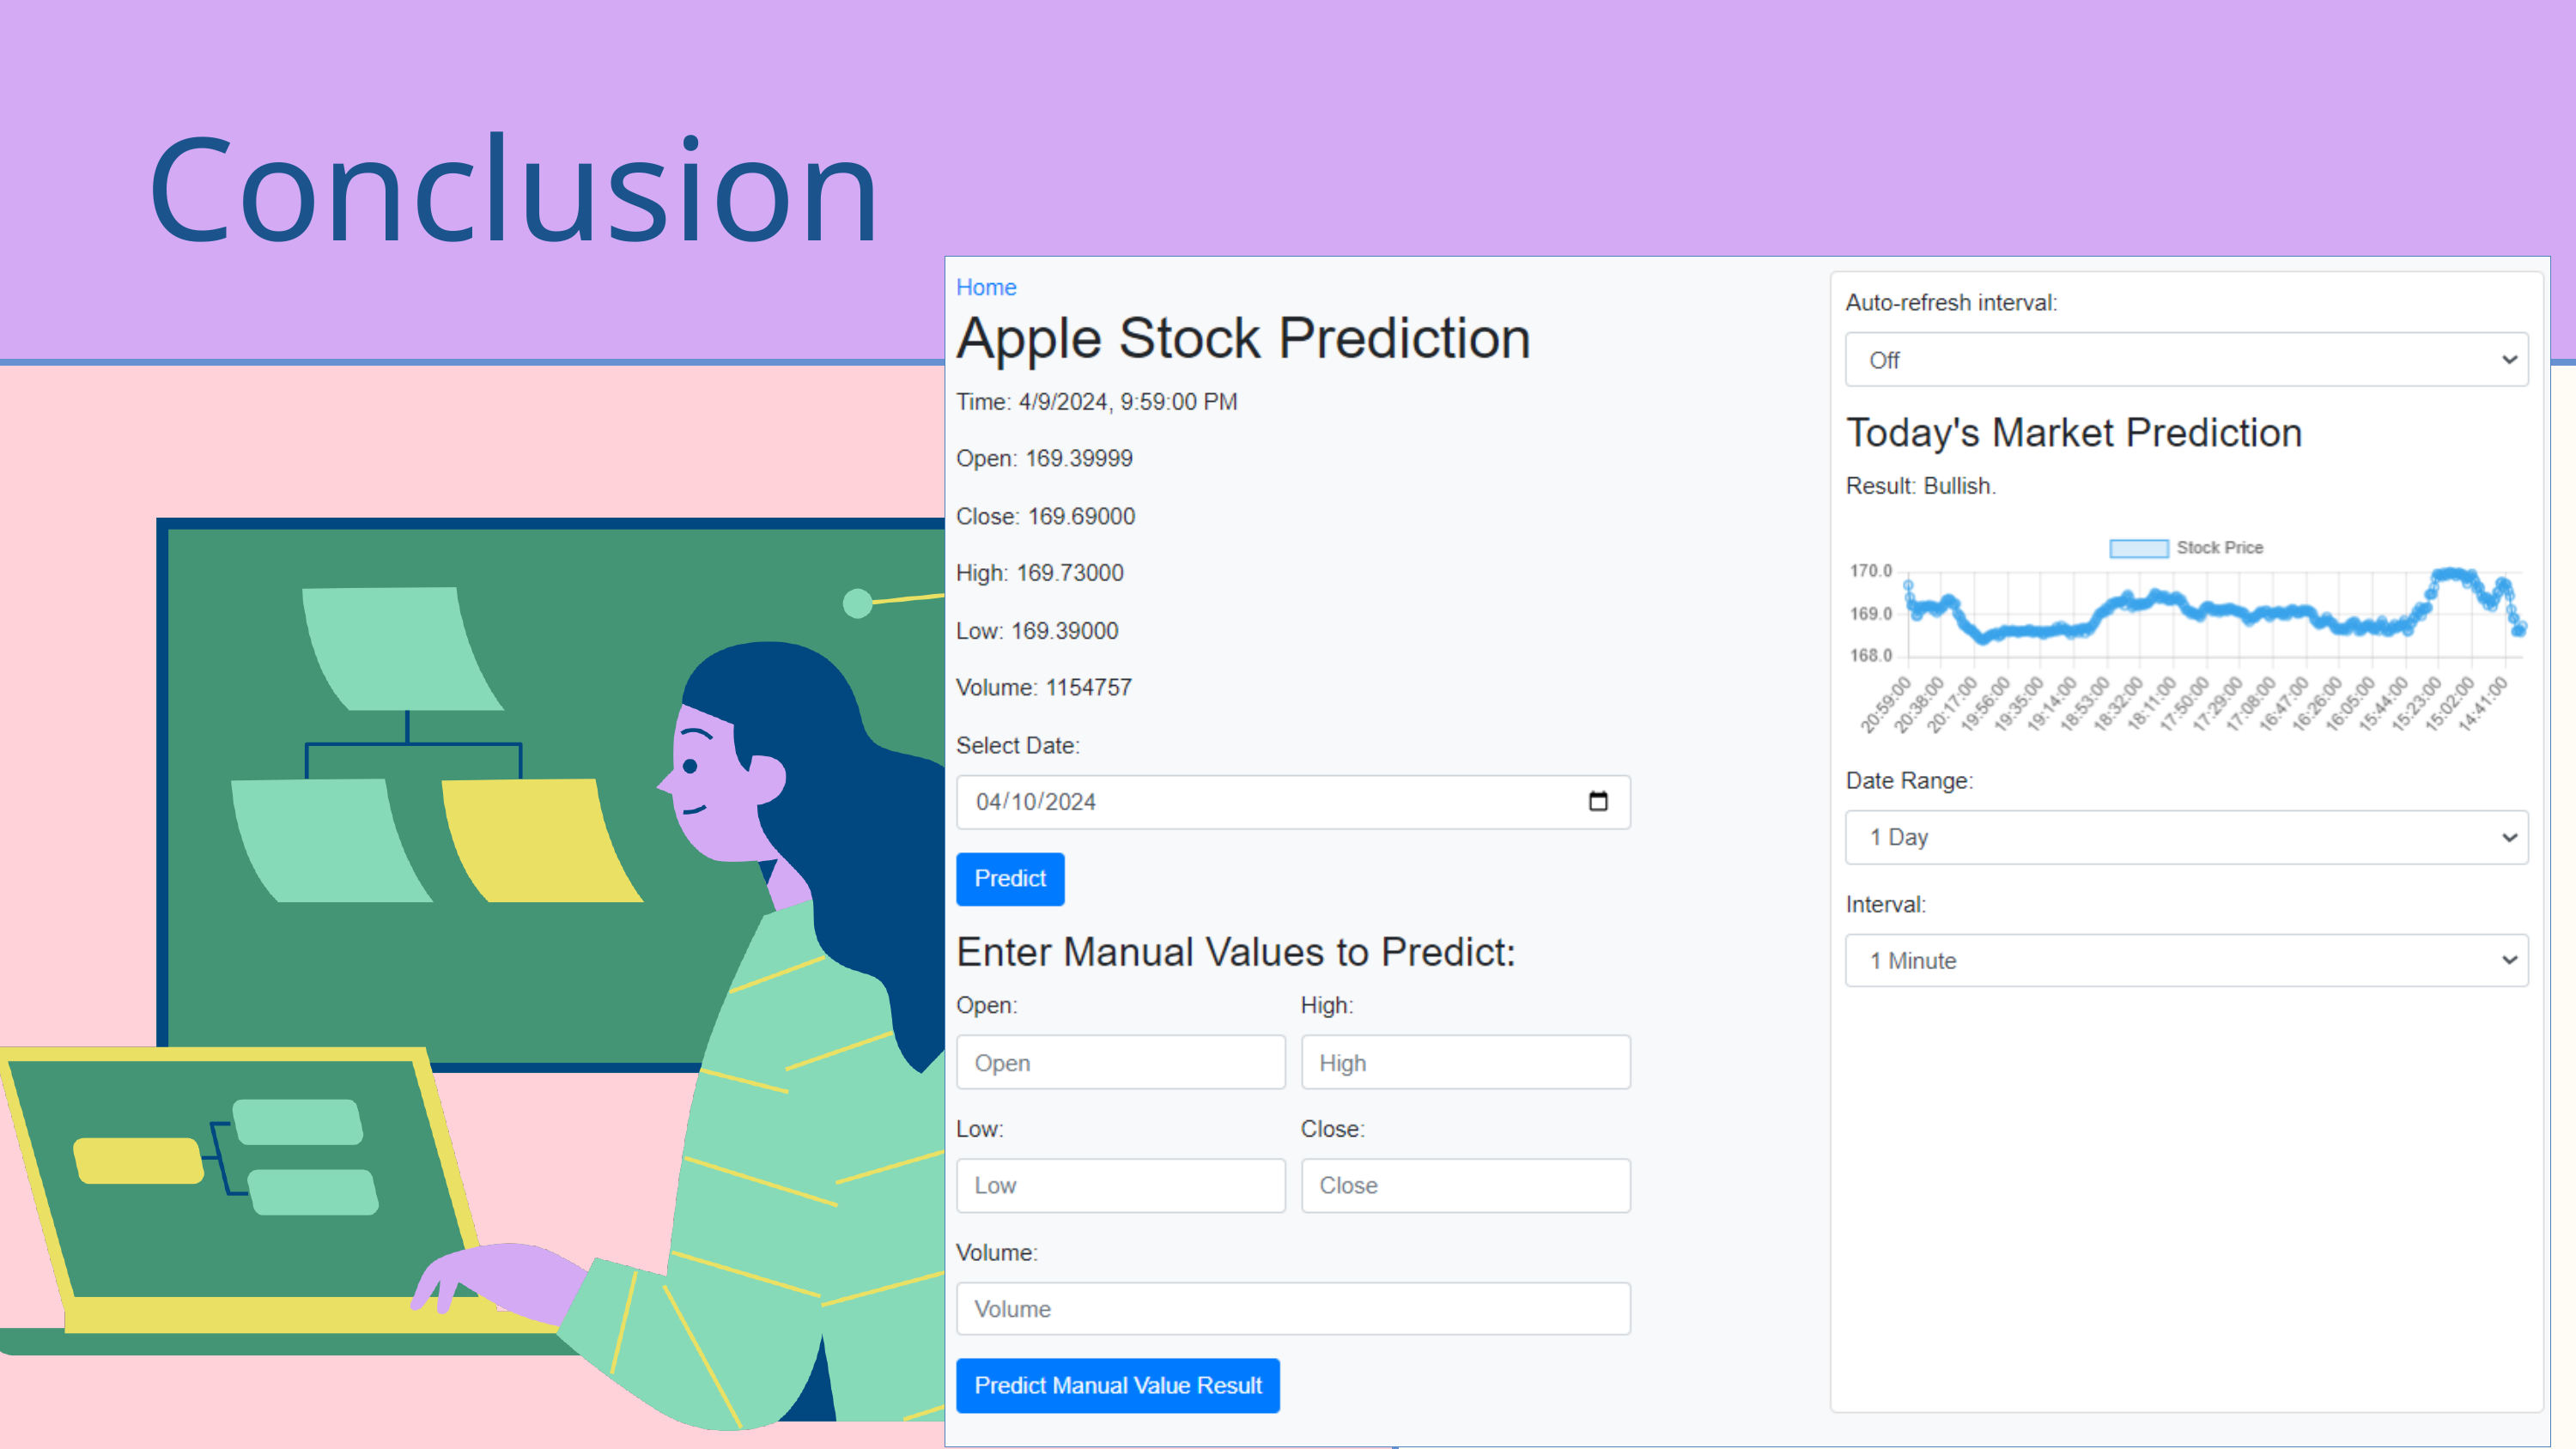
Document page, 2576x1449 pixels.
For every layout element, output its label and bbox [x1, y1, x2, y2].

text_box [0, 372, 940, 1449]
picture [944, 256, 2551, 1447]
text_box [0, 0, 2576, 363]
